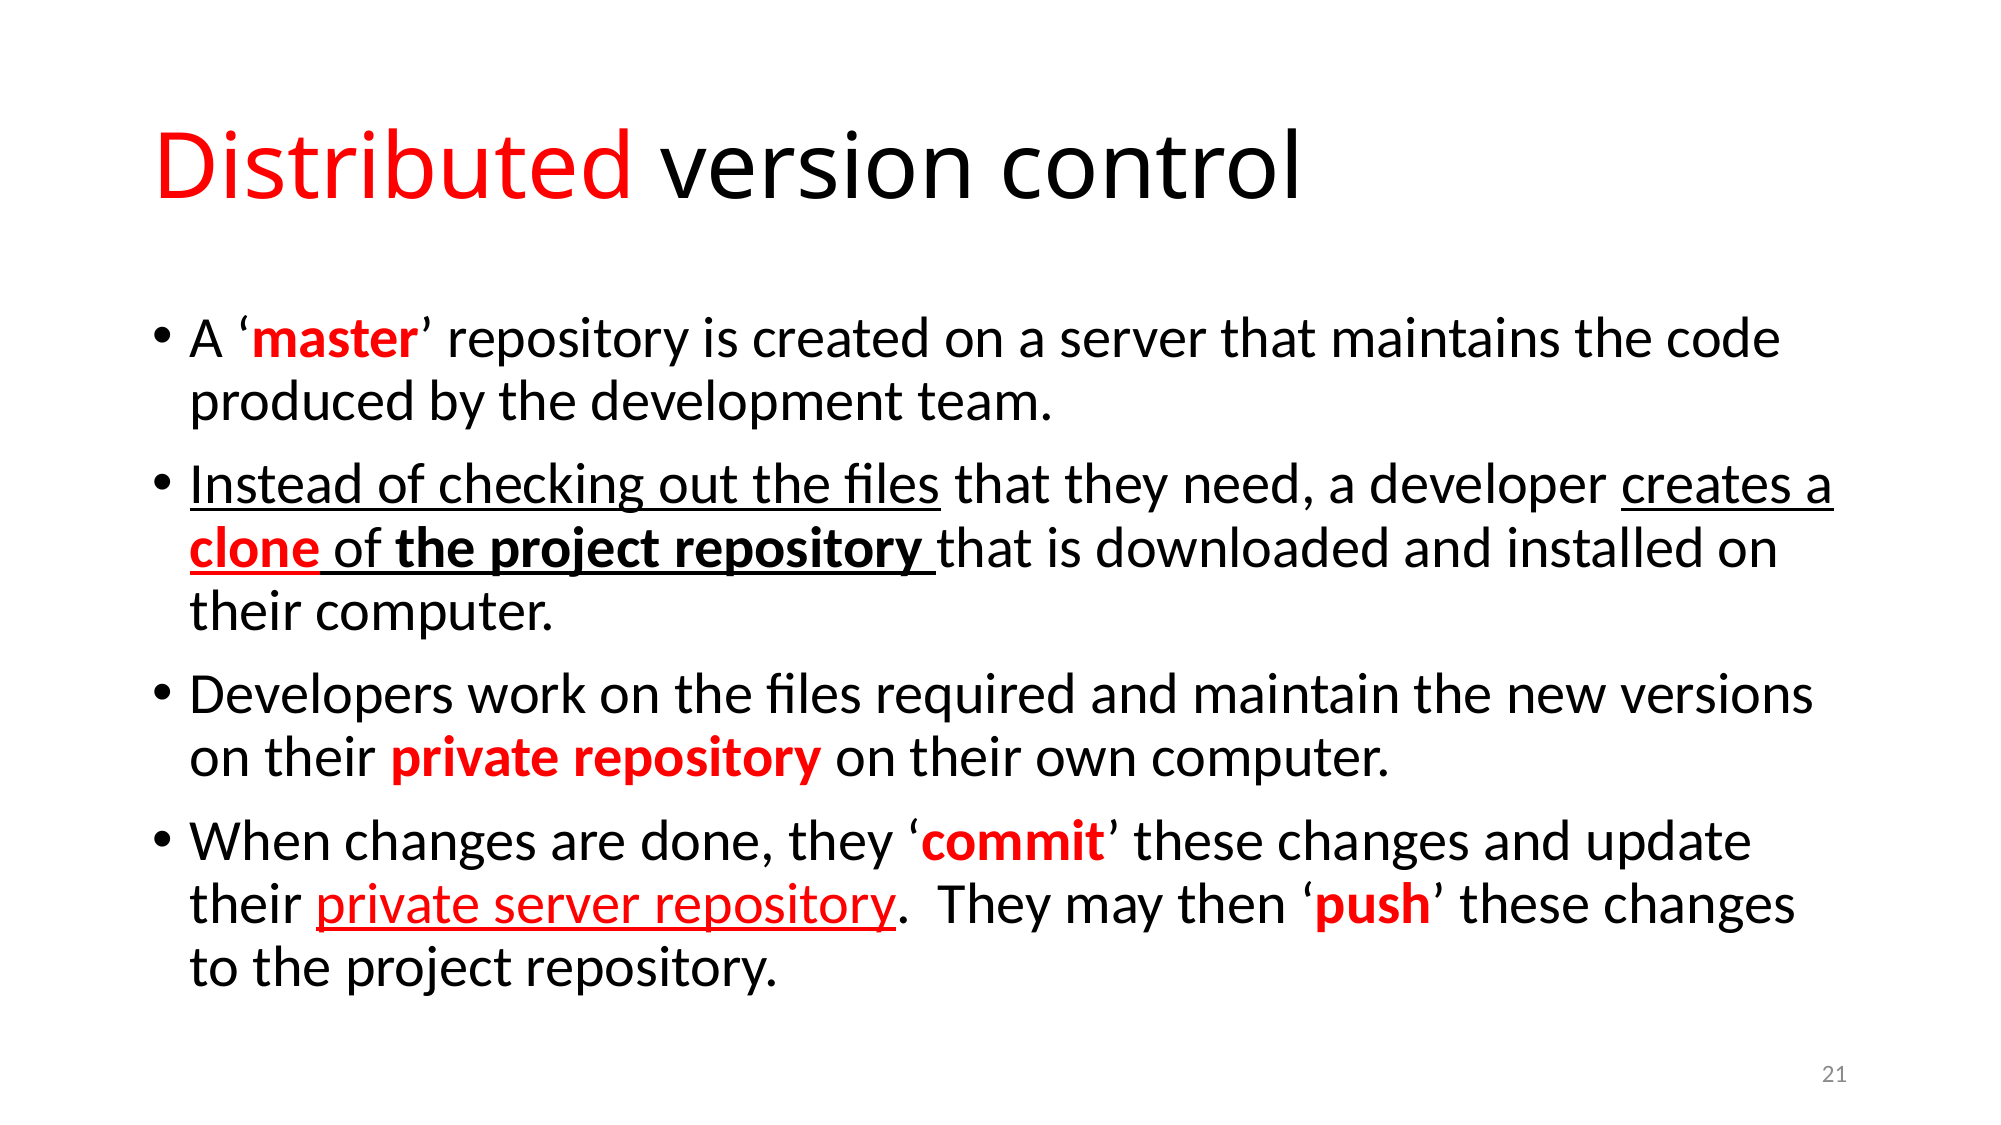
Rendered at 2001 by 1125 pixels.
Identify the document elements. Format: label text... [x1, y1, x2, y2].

title Distributed version control [137, 59, 1863, 278]
slide_number 21 [1412, 1042, 1863, 1103]
list A ‘master’ repository is created on a server that maintains the code produced by the development team. Instead of checking out the files that they need, a developer creates a clone of the project repository that is downloaded and installed on their computer. Developers work on the files required and maintain the new versions on their private repository on their own computer. When changes are done, they ‘commit’ these changes and update their private server repository. They may then ‘push’ these changes to the project repository. [137, 299, 1863, 1014]
